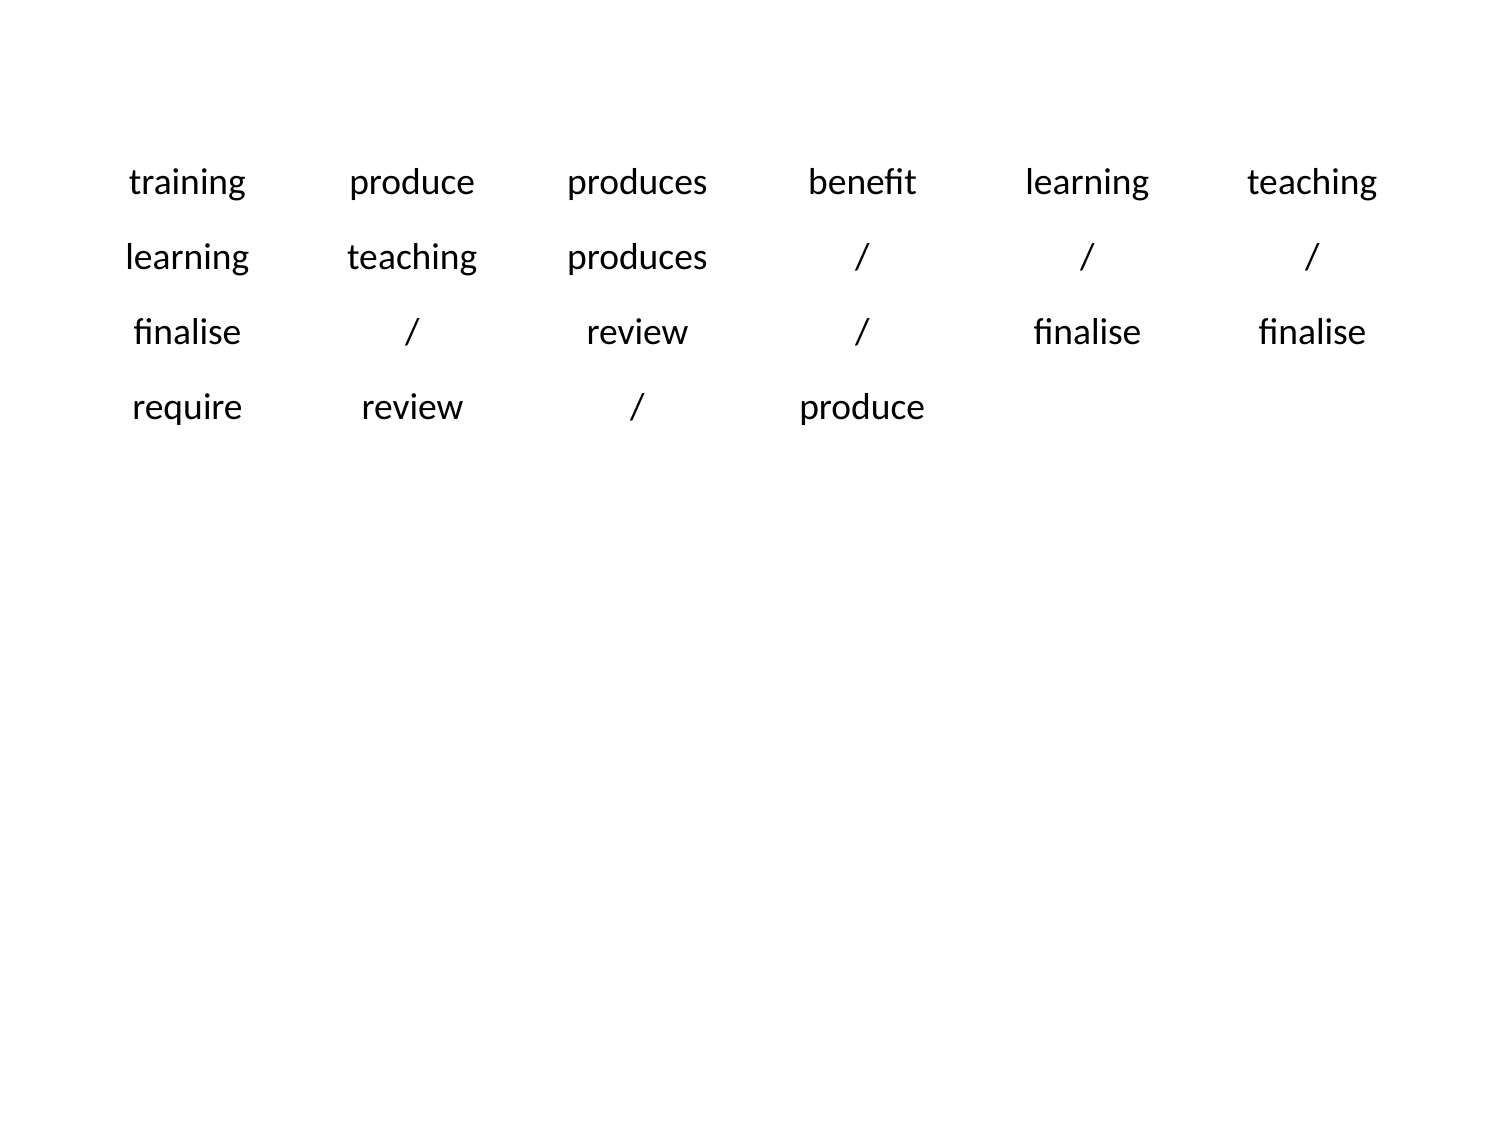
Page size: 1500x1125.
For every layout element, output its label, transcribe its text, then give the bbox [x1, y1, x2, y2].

text_box / [390, 299, 435, 360]
text_box learning [110, 224, 265, 285]
text_box / [840, 224, 885, 285]
text_box finalise [118, 299, 257, 360]
text_box / [840, 299, 885, 360]
text_box / [1290, 224, 1335, 285]
text_box review [346, 374, 479, 435]
text_box benefit [793, 149, 932, 210]
text_box teaching [1232, 149, 1393, 210]
text_box produces [552, 224, 723, 285]
text_box / [1065, 224, 1110, 285]
text_box teaching [332, 224, 493, 285]
text_box learning [1010, 149, 1165, 210]
text_box / [615, 374, 660, 435]
text_box finalise [1018, 299, 1157, 360]
text_box produce [334, 149, 491, 210]
text_box require [117, 374, 258, 435]
text_box training [114, 149, 261, 210]
text_box finalise [1243, 299, 1382, 360]
text_box review [571, 299, 704, 360]
text_box produce [784, 374, 941, 435]
text_box produces [552, 149, 723, 210]
